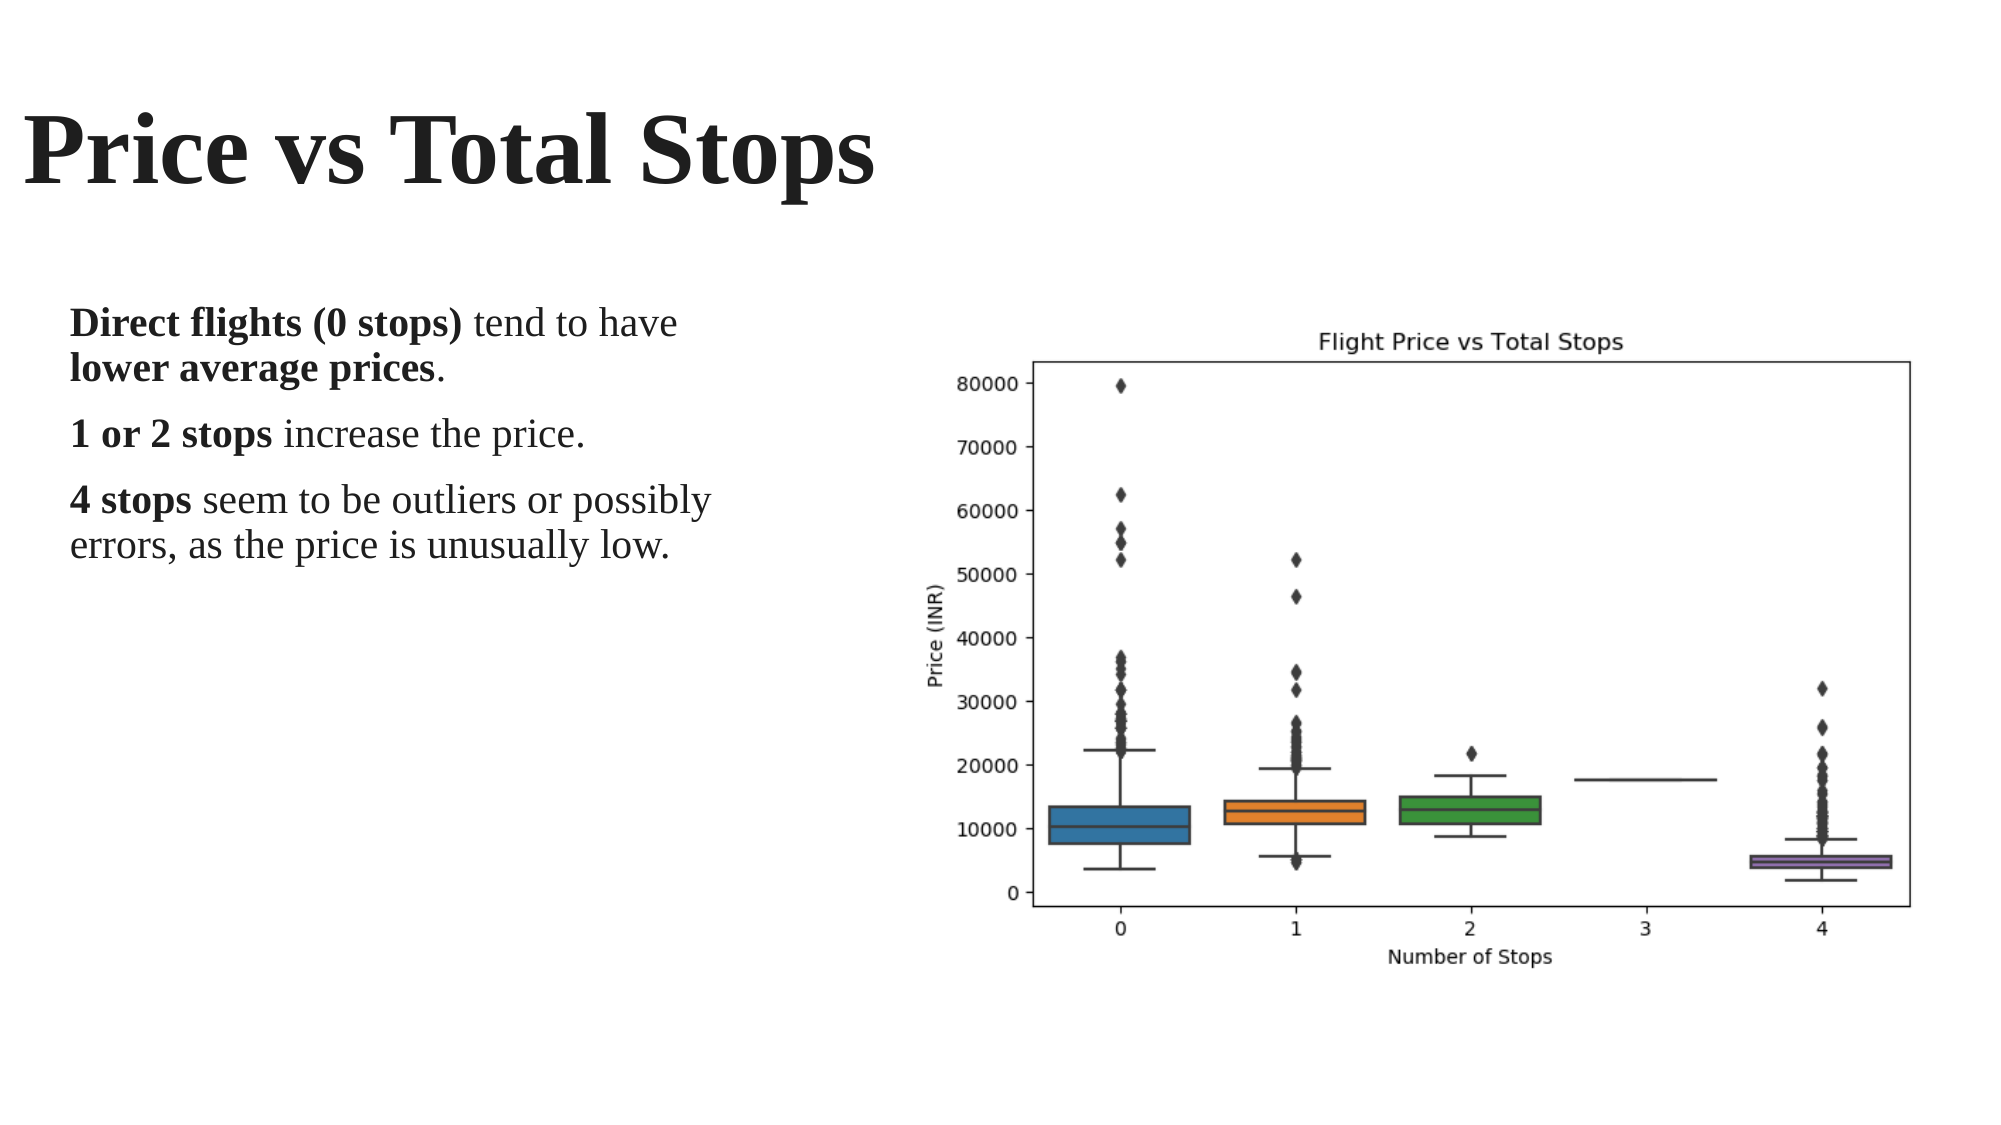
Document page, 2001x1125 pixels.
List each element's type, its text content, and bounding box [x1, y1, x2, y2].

title Price vs Total Stops [8, 31, 1059, 294]
list Direct flights (0 stops) tend to have lower average prices. 1 or 2 stops increase the price. 4 stops seem to be outliers or possibly errors, as the price is unusually low. [54, 293, 783, 963]
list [914, 319, 1928, 981]
